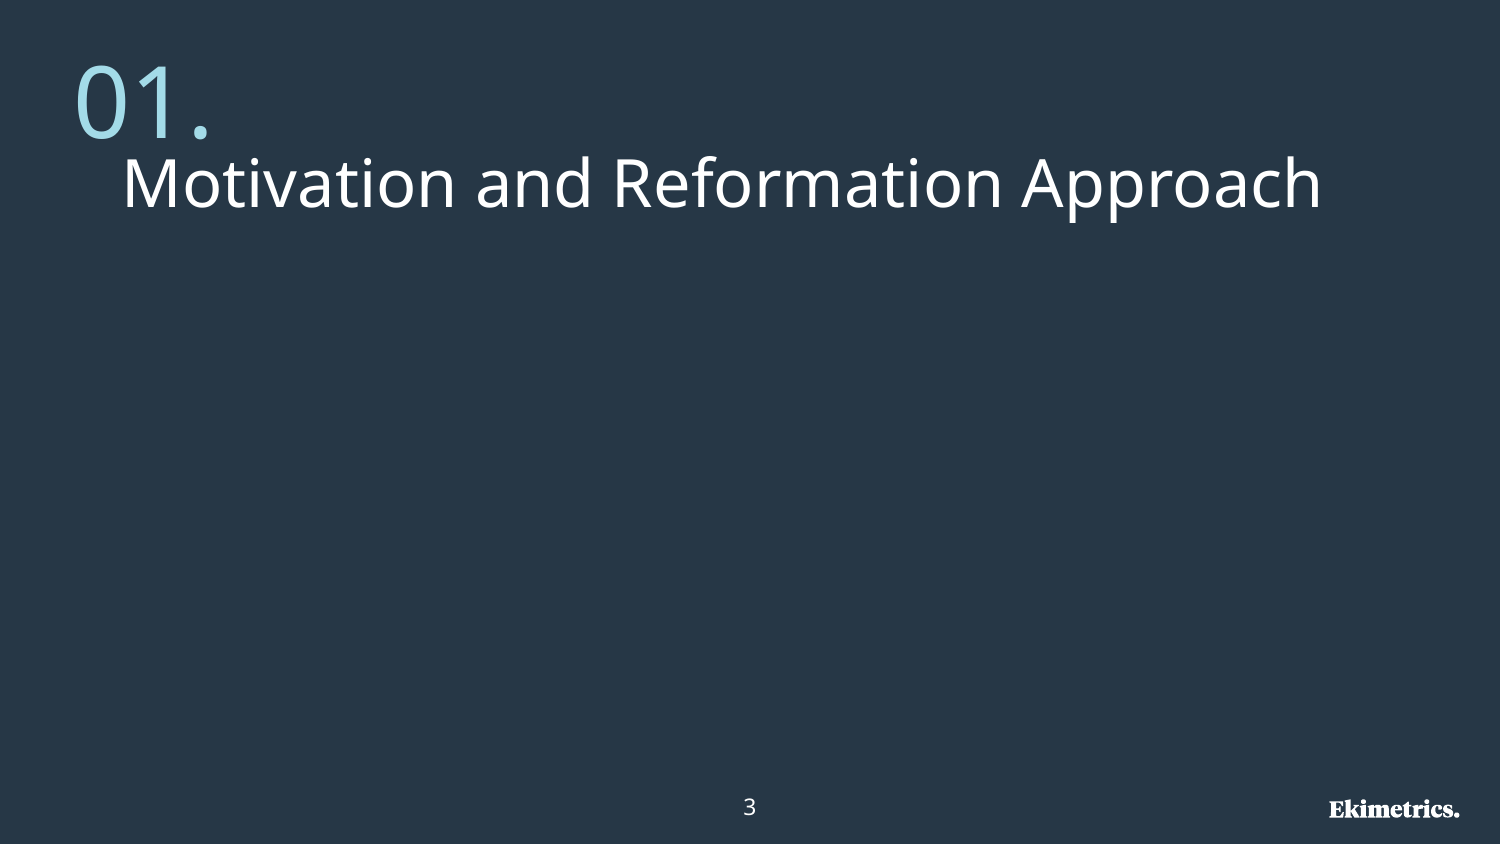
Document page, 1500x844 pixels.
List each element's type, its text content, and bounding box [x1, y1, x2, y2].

text_box 01. [58, 31, 230, 166]
text_box Motivation and Reformation Approach [106, 133, 1341, 229]
slide_number 3 [629, 785, 871, 828]
